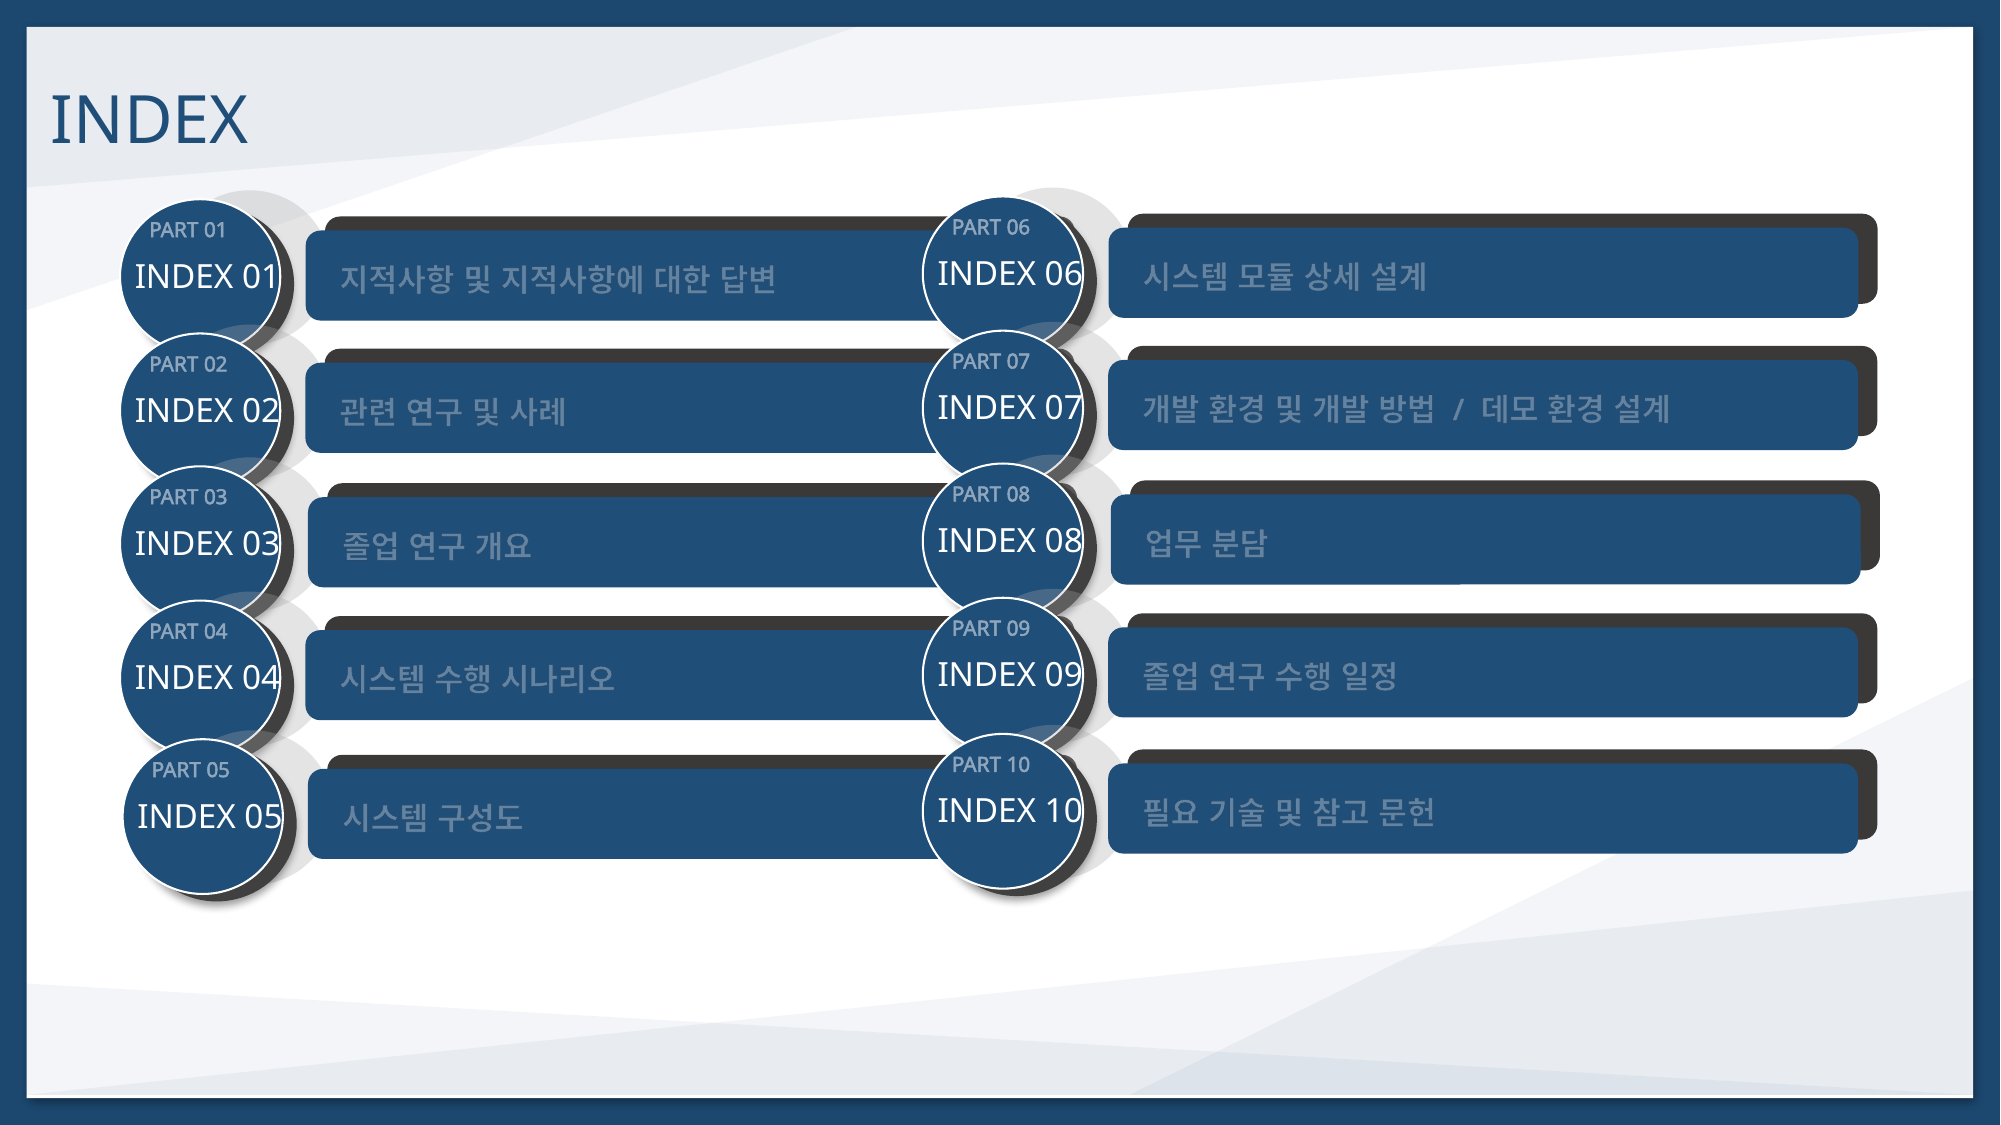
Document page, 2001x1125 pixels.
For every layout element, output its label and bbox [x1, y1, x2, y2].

text_box [26, 26, 1974, 1099]
